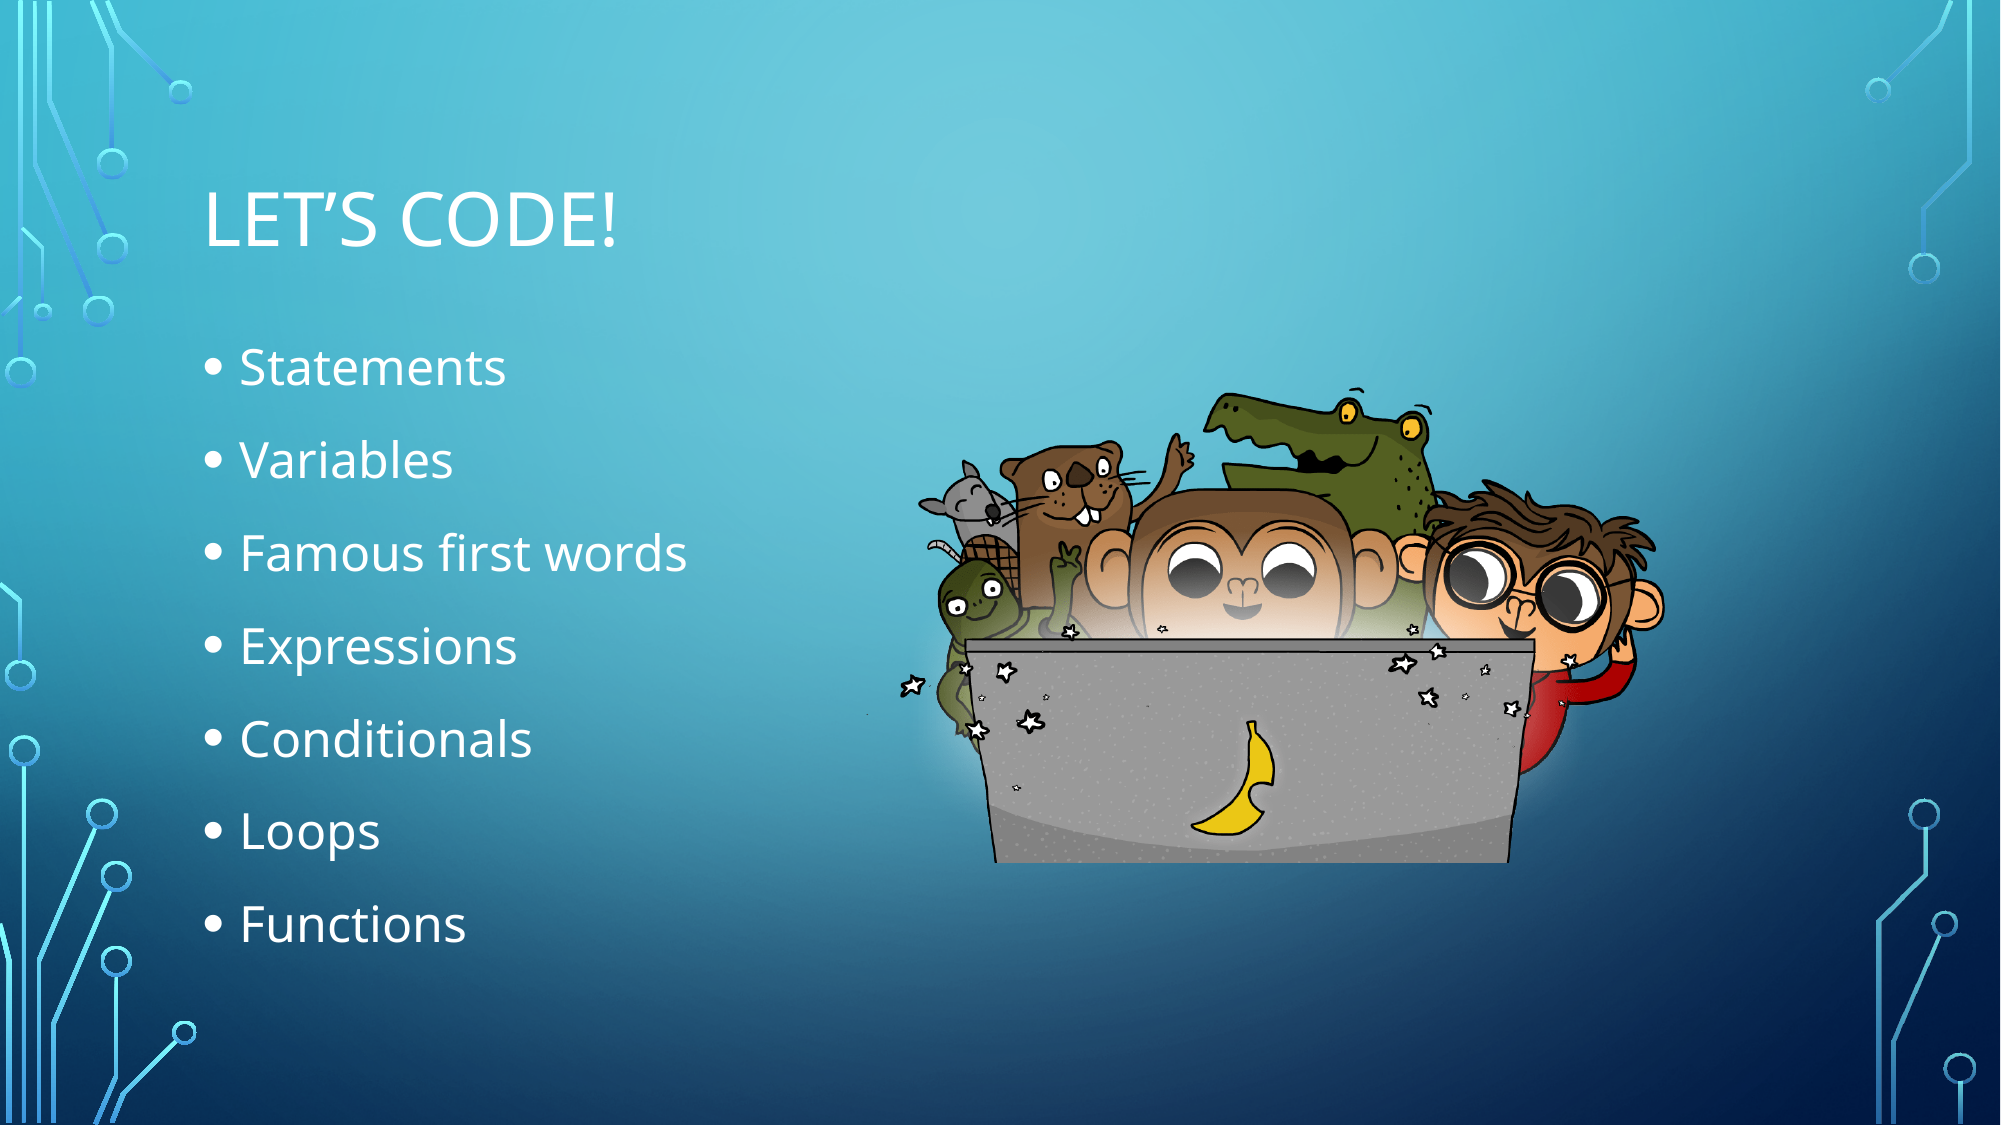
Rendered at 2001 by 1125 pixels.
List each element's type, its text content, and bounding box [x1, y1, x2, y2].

list Statements Variables Famous first words Expressions Conditionals Loops Functions [187, 316, 867, 1019]
picture [865, 387, 1665, 863]
title Let’s code! [187, 101, 1813, 344]
